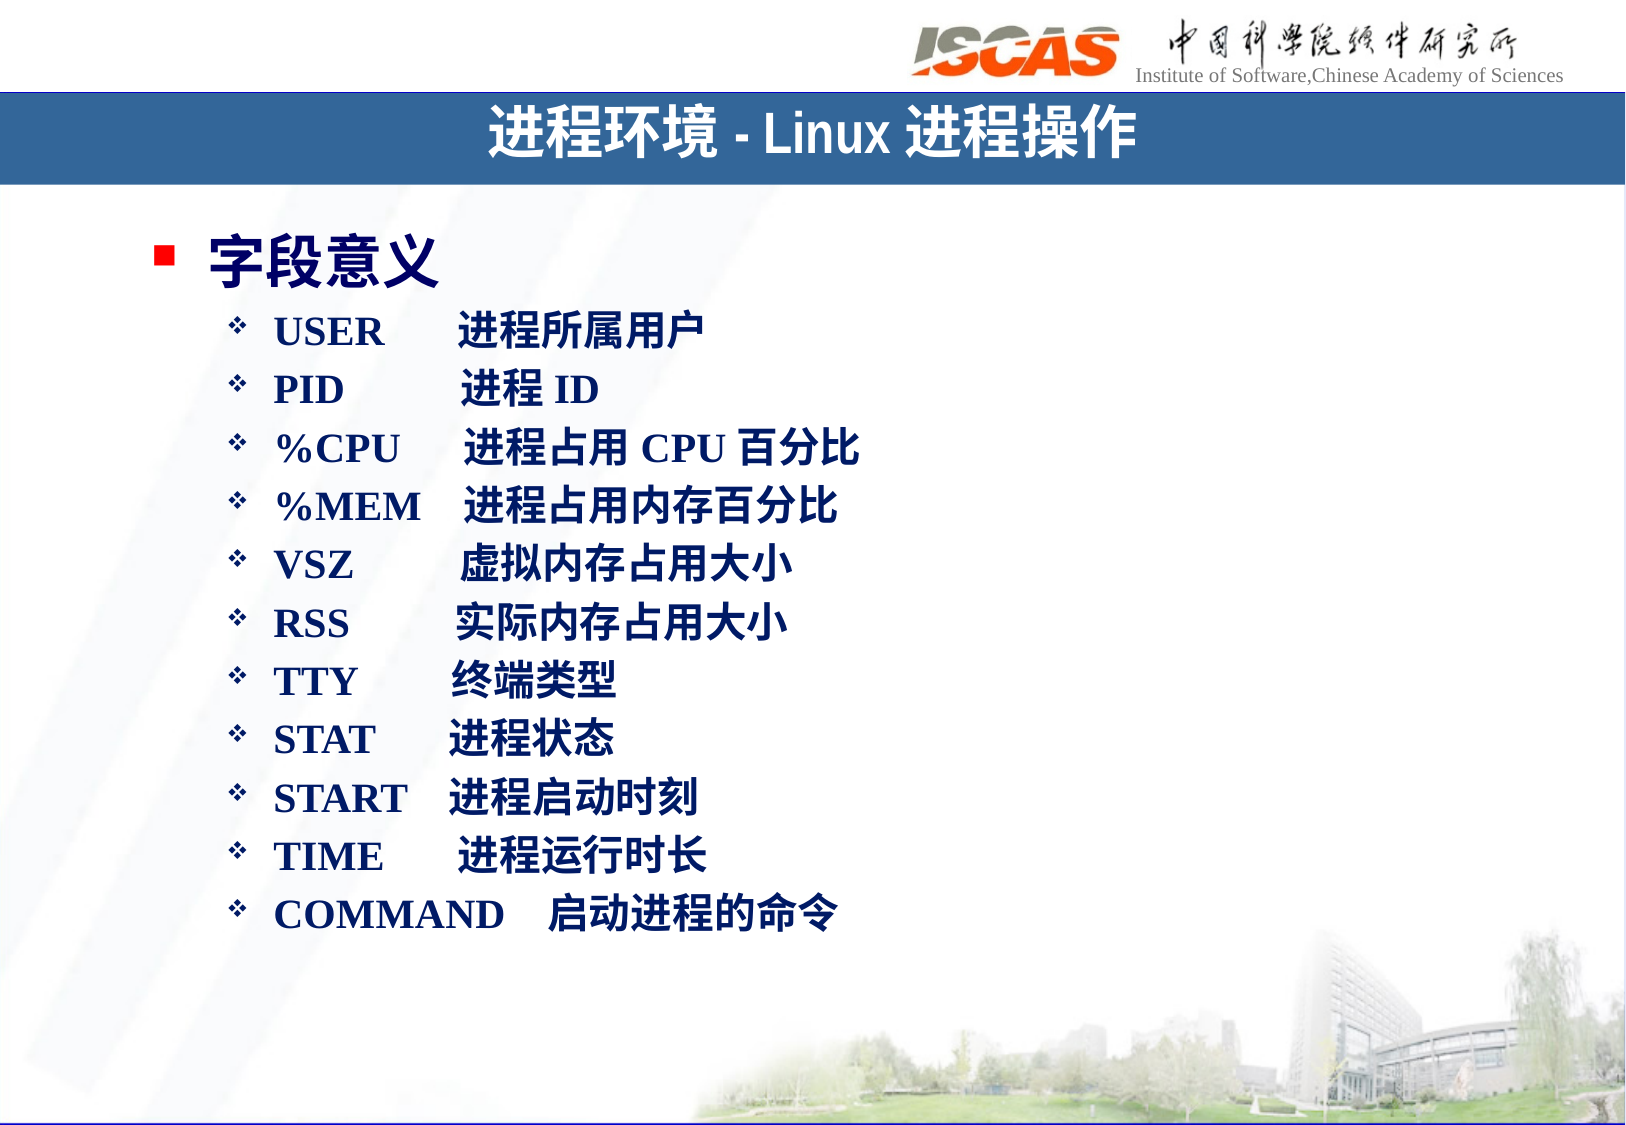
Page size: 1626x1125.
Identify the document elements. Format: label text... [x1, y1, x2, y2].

list 字段意义 USER 进程所属用户 PID 进程ID %CPU 进程占用CPU百分比 %MEM 进程占用内存百分比 VSZ 虚拟内存占用大小 RSS 实际内存占用大小 TTY 终端类型 STAT 进程状态 START 进程启动时刻 TIME 进程运行时长 COMMAND 启动进程的命令 [136, 231, 1225, 988]
picture [1166, 15, 1519, 71]
title 进程环境- Linux进程操作 [0, 93, 1625, 185]
picture [0, 92, 1626, 1125]
picture [907, 18, 1132, 87]
